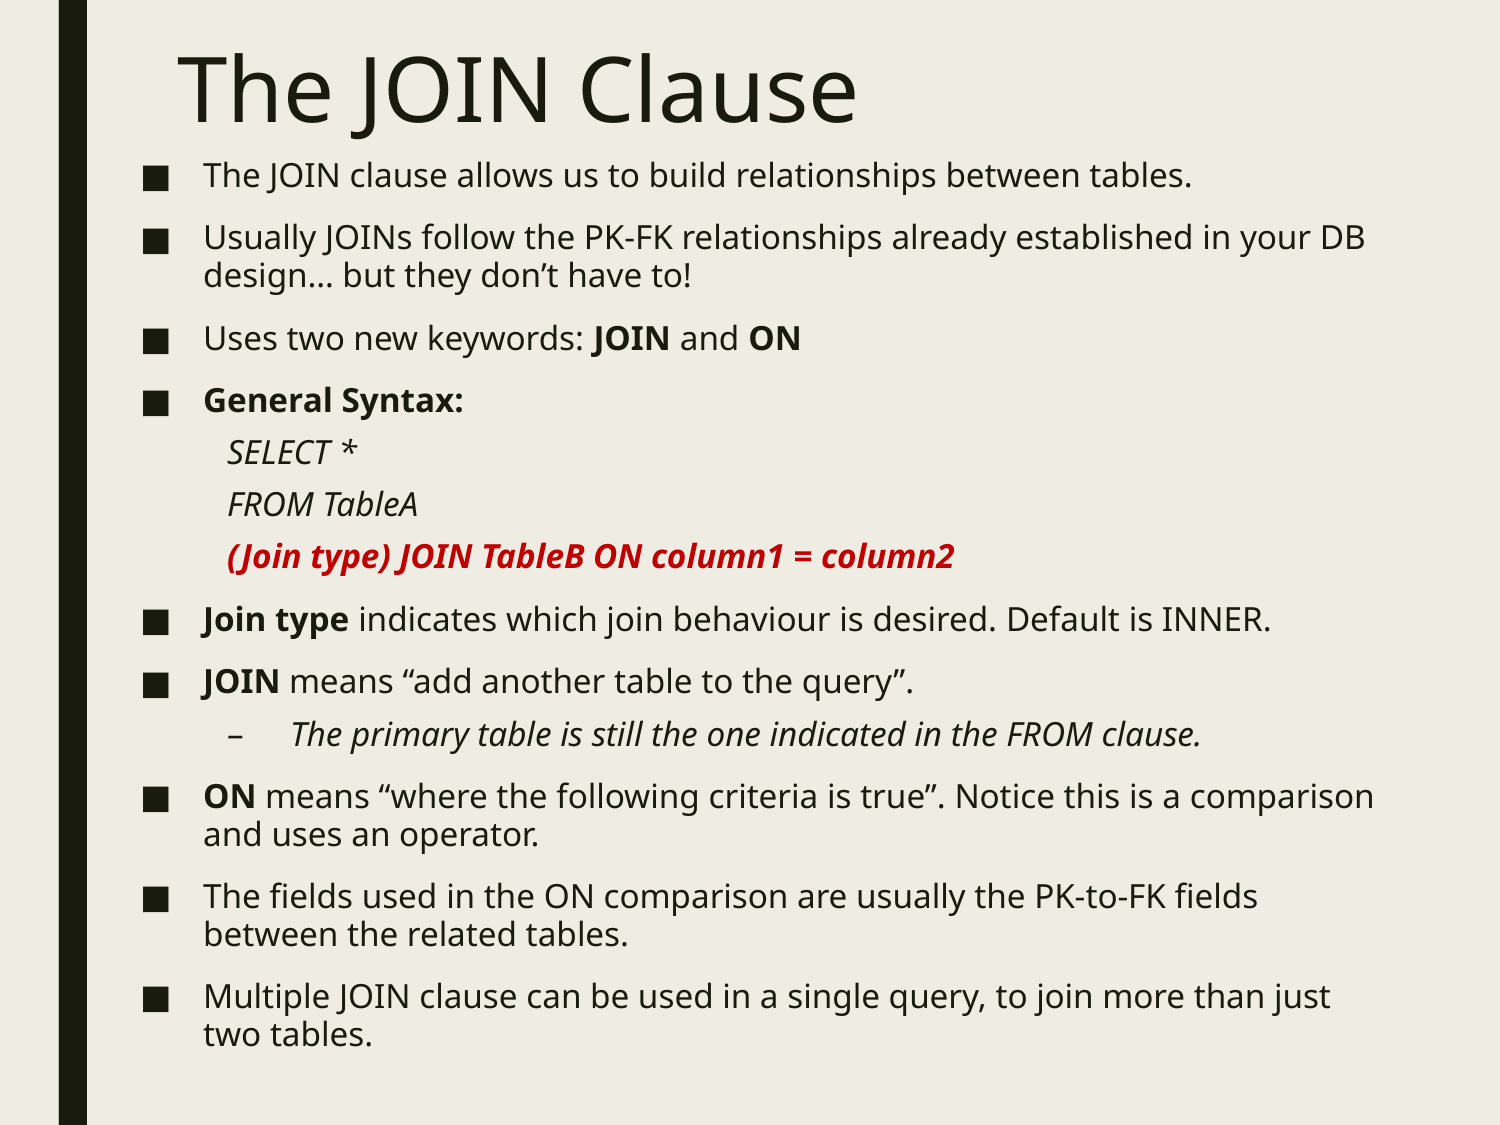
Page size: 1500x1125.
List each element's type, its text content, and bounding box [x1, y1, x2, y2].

list The JOIN clause allows us to build relationships between tables. Usually JOINs follow the PK-FK relationships already established in your DB design… but they don’t have to! Uses two new keywords: JOIN and ON General Syntax: SELECT * FROM TableA (Join type) JOIN TableB ON column1 = column2 Join type indicates which join behaviour is desired. Default is INNER. JOIN means “add another table to the query”. The primary table is still the one indicated in the FROM clause. ON means “where the following criteria is true”. Notice this is a comparison and uses an operator. The fields used in the ON comparison are usually the PK-to-FK fields between the related tables. Multiple JOIN clause can be used in a single query, to join more than just two tables. [125, 149, 1413, 1063]
title The JOIN Clause [162, 37, 1344, 149]
